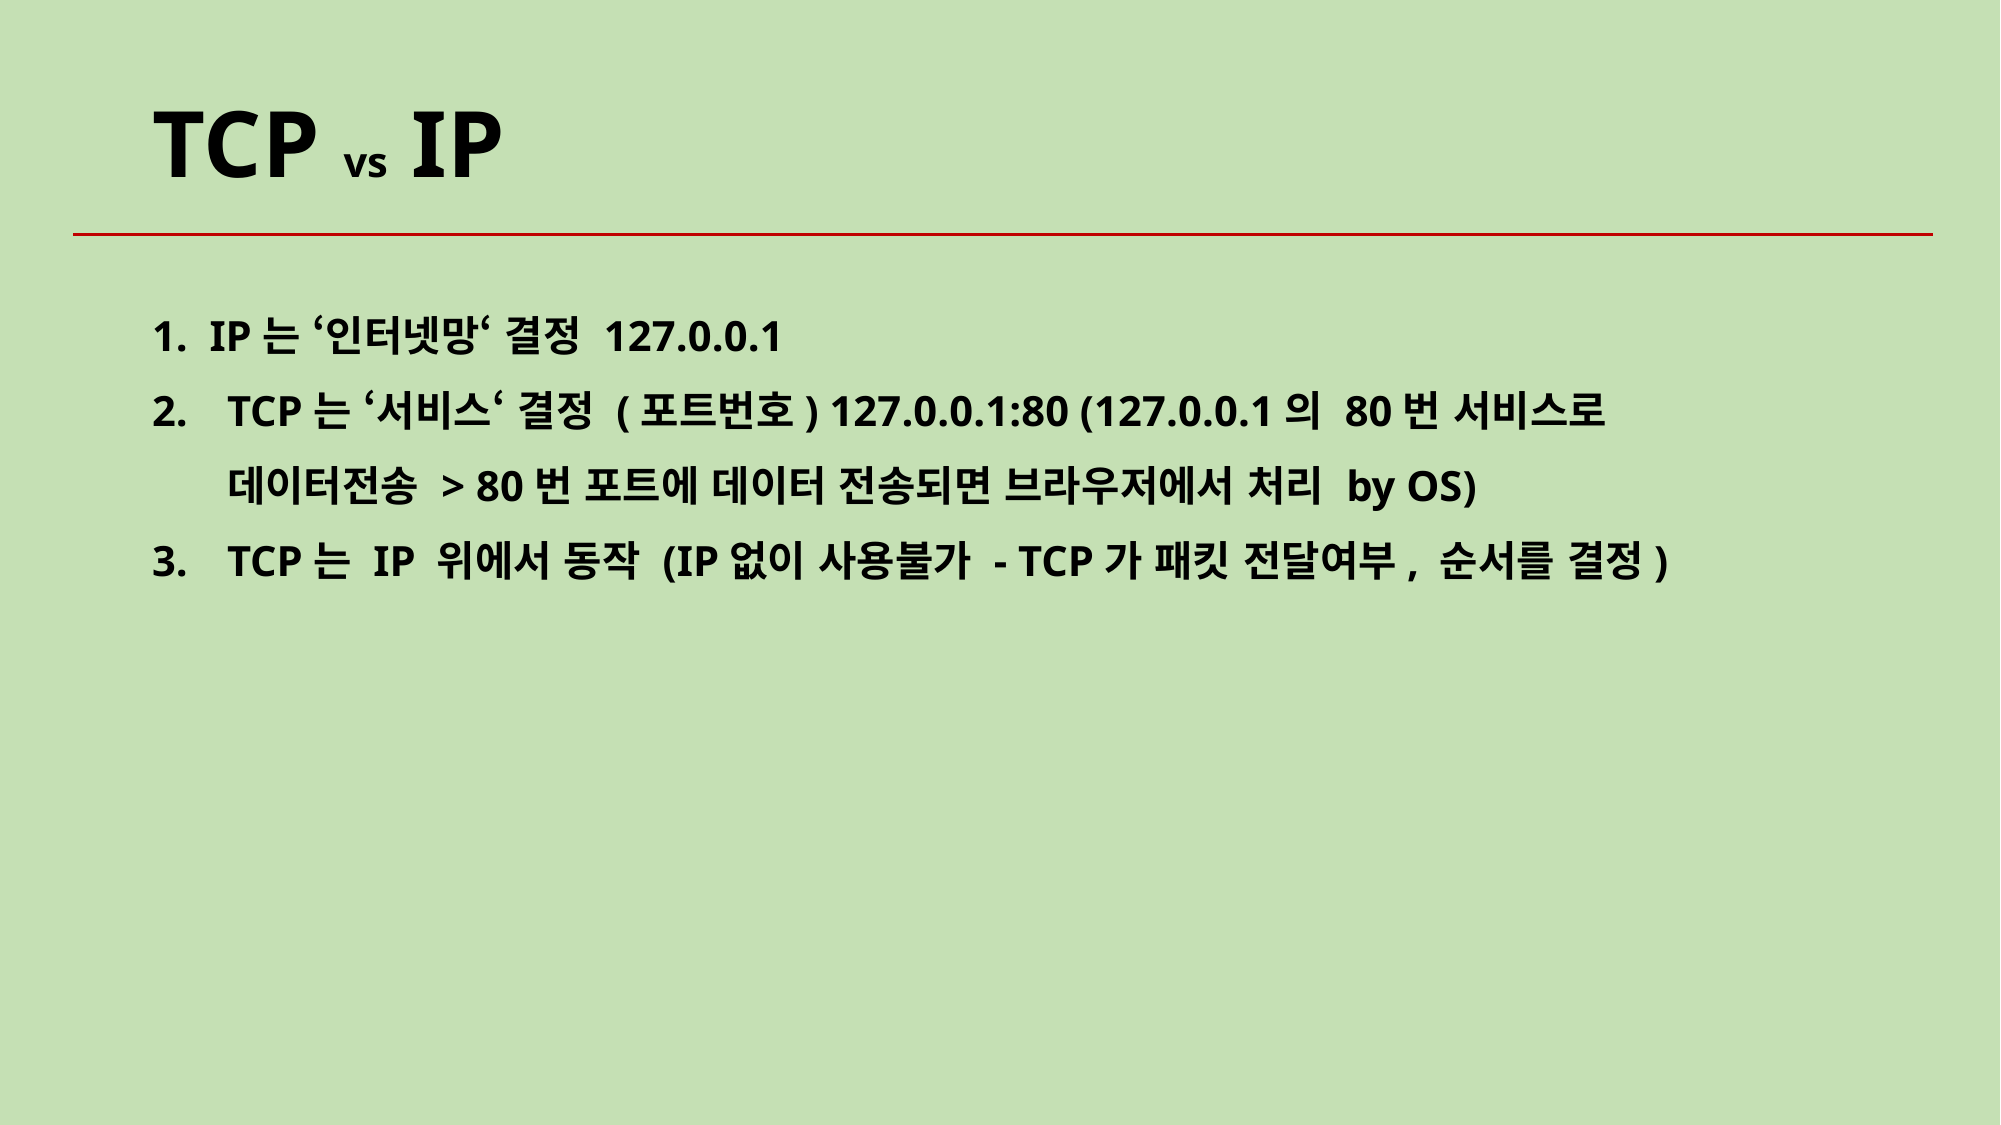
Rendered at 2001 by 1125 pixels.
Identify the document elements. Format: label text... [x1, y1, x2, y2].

text_box 1. IP는 ‘인터넷망‘ 결정 127.0.0.1 TCP는 ‘서비스‘ 결정 (포트번호) 127.0.0.1:80 (127.0.0.1의 80번 서비스로 데이터전송 > 80번 포트에 데이터 전송되면 브라우저에서 처리 by OS) TCP는 IP 위에서 동작 (IP없이 사용불가 - TCP가 패킷 전달여부, 순서를 결정) [137, 277, 1811, 592]
title TCP vs IP [137, 59, 1863, 233]
